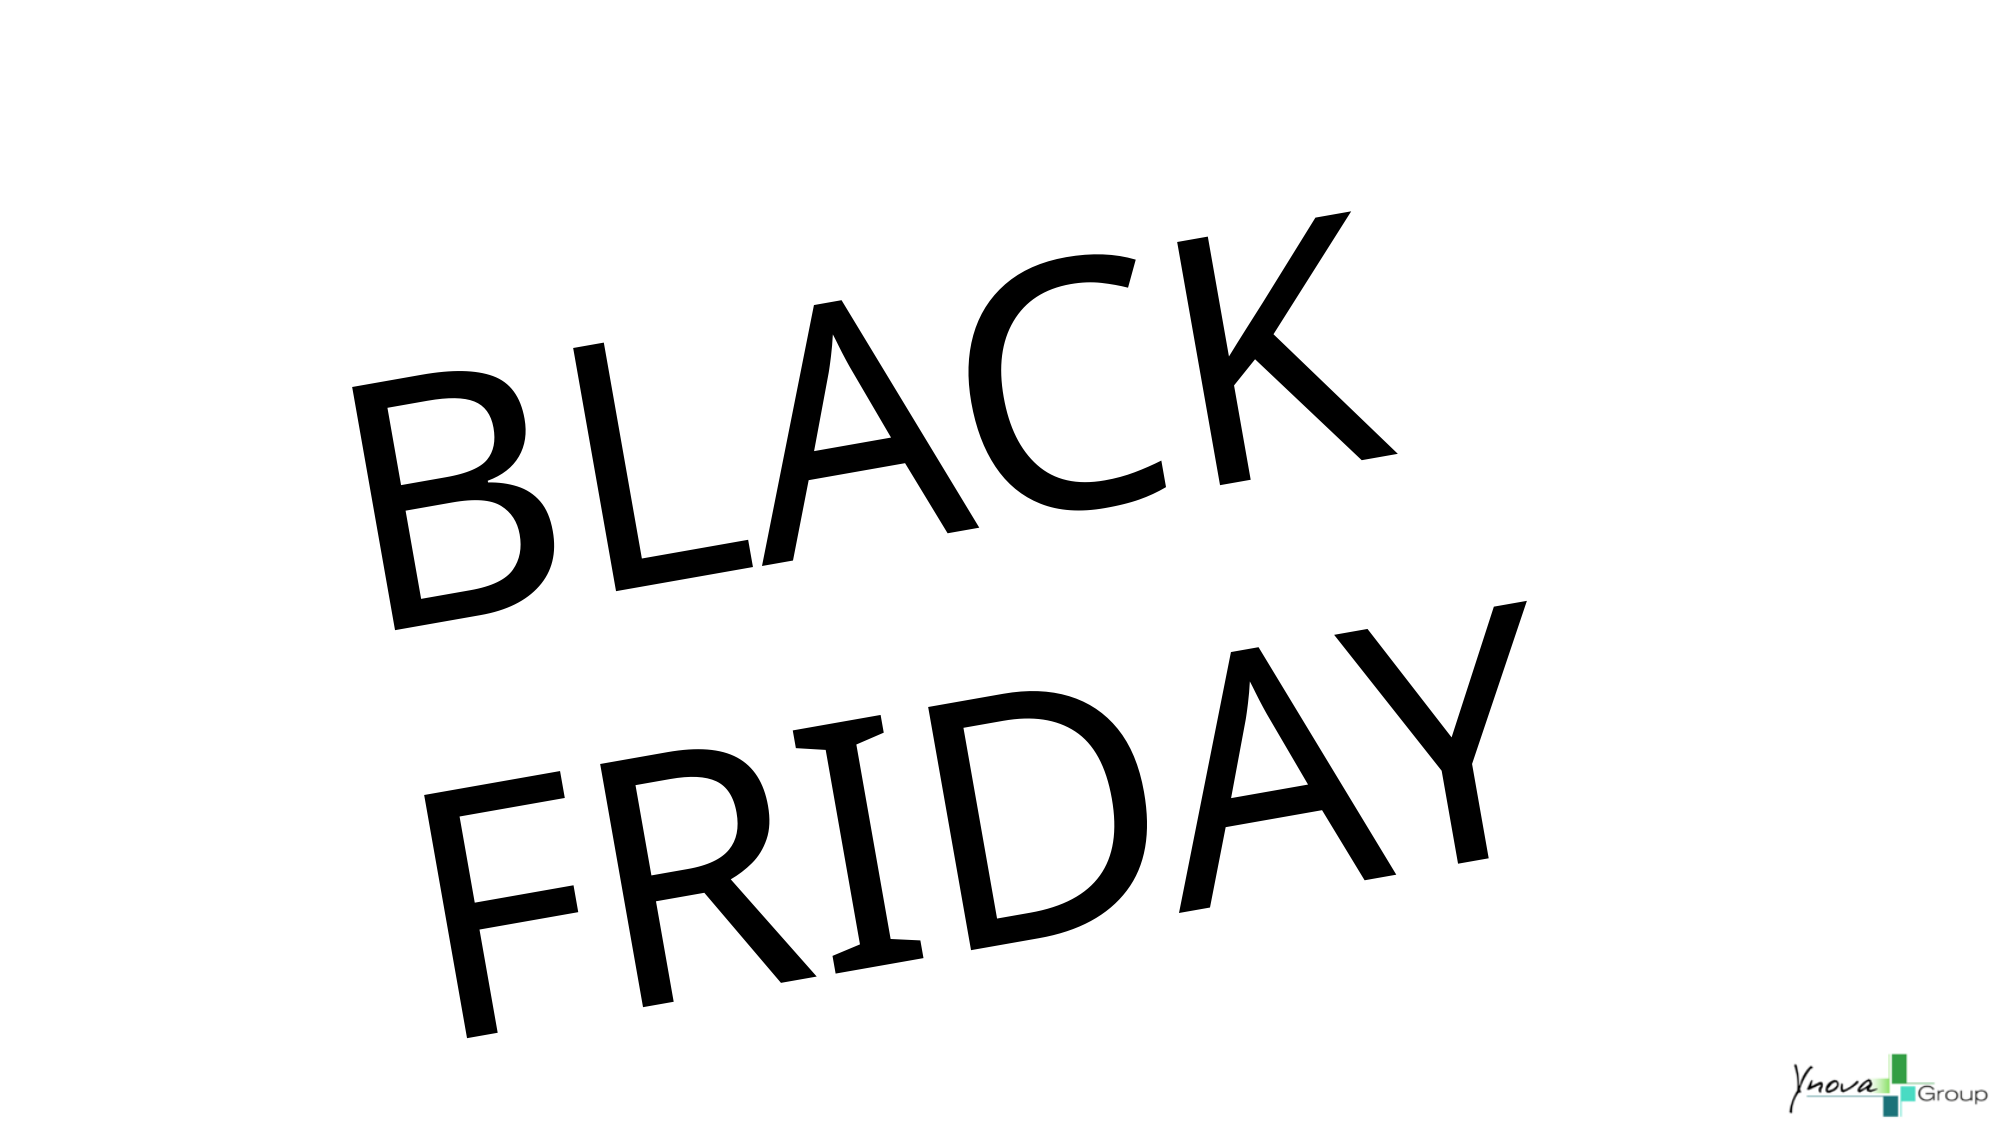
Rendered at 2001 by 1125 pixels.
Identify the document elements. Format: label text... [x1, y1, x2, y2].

picture [1772, 1040, 2000, 1125]
text_box BLACK FRIDAY [286, 23, 1953, 1124]
